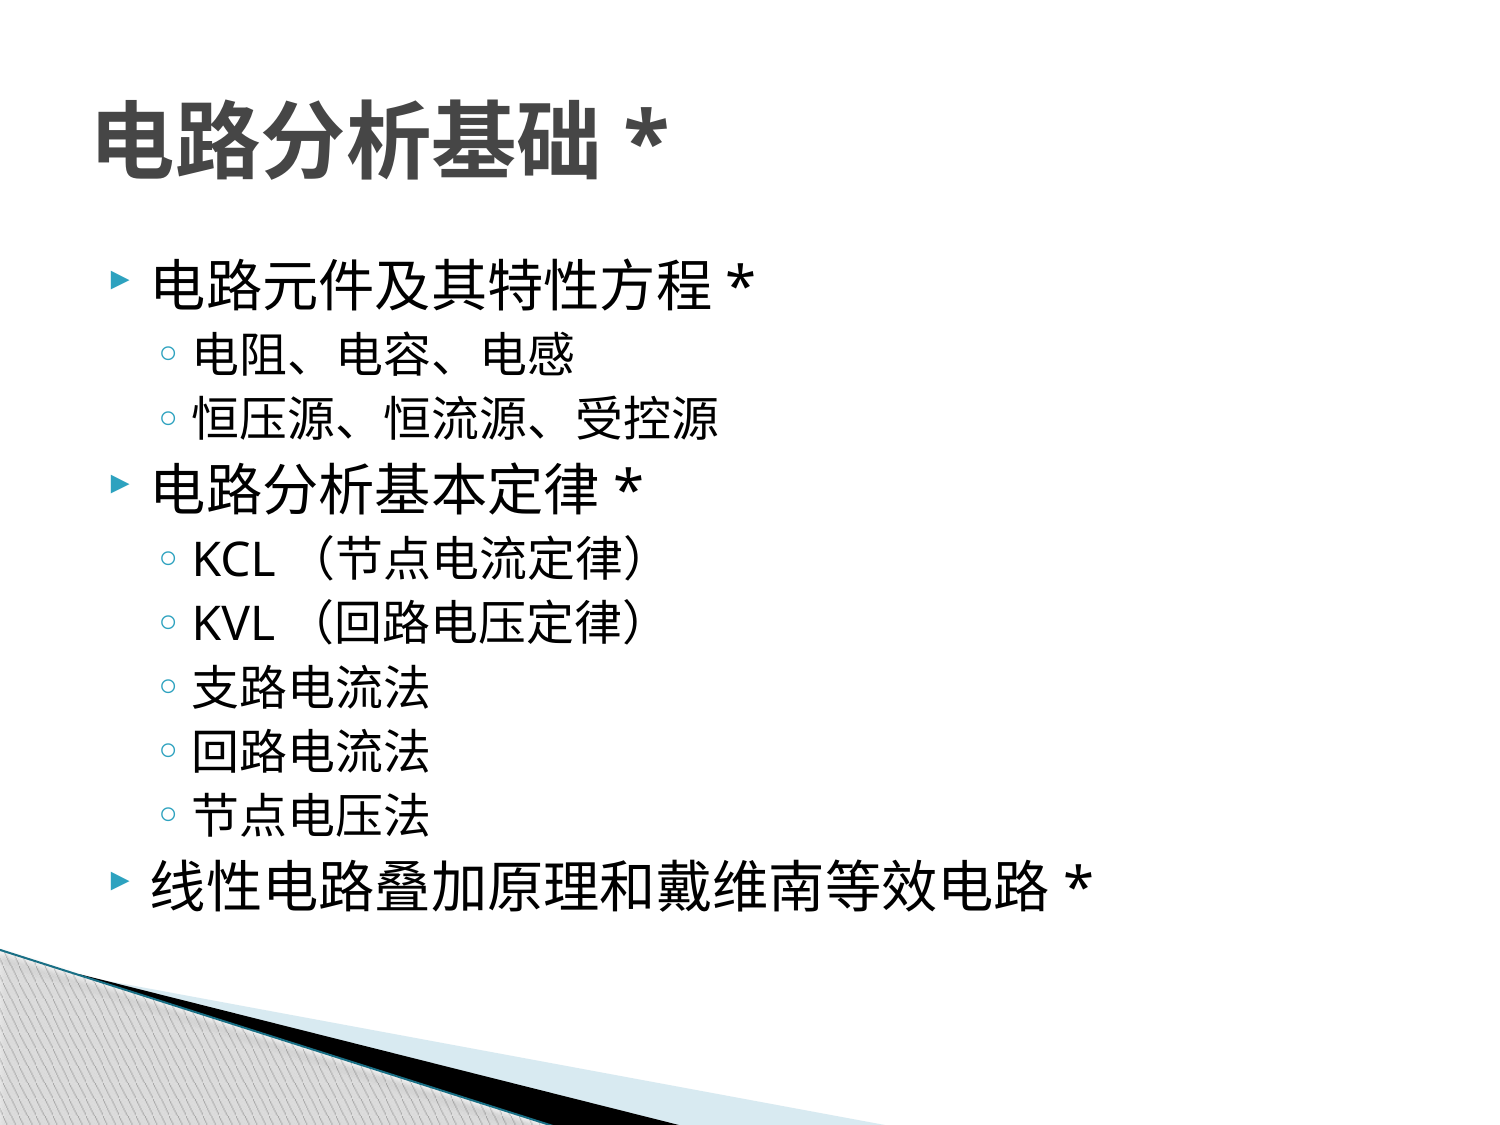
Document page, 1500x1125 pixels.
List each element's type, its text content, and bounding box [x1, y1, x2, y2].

title 电路分析基础* [75, 45, 1425, 233]
list 电路元件及其特性方程* 电阻、电容、电感 恒压源、恒流源、受控源 电路分析基本定律* KCL（节点电流定律） KVL（回路电压定律） 支路电流法 回路电流法 节点电压法 线性电路叠加原理和戴维南等效电路* [75, 243, 1425, 986]
